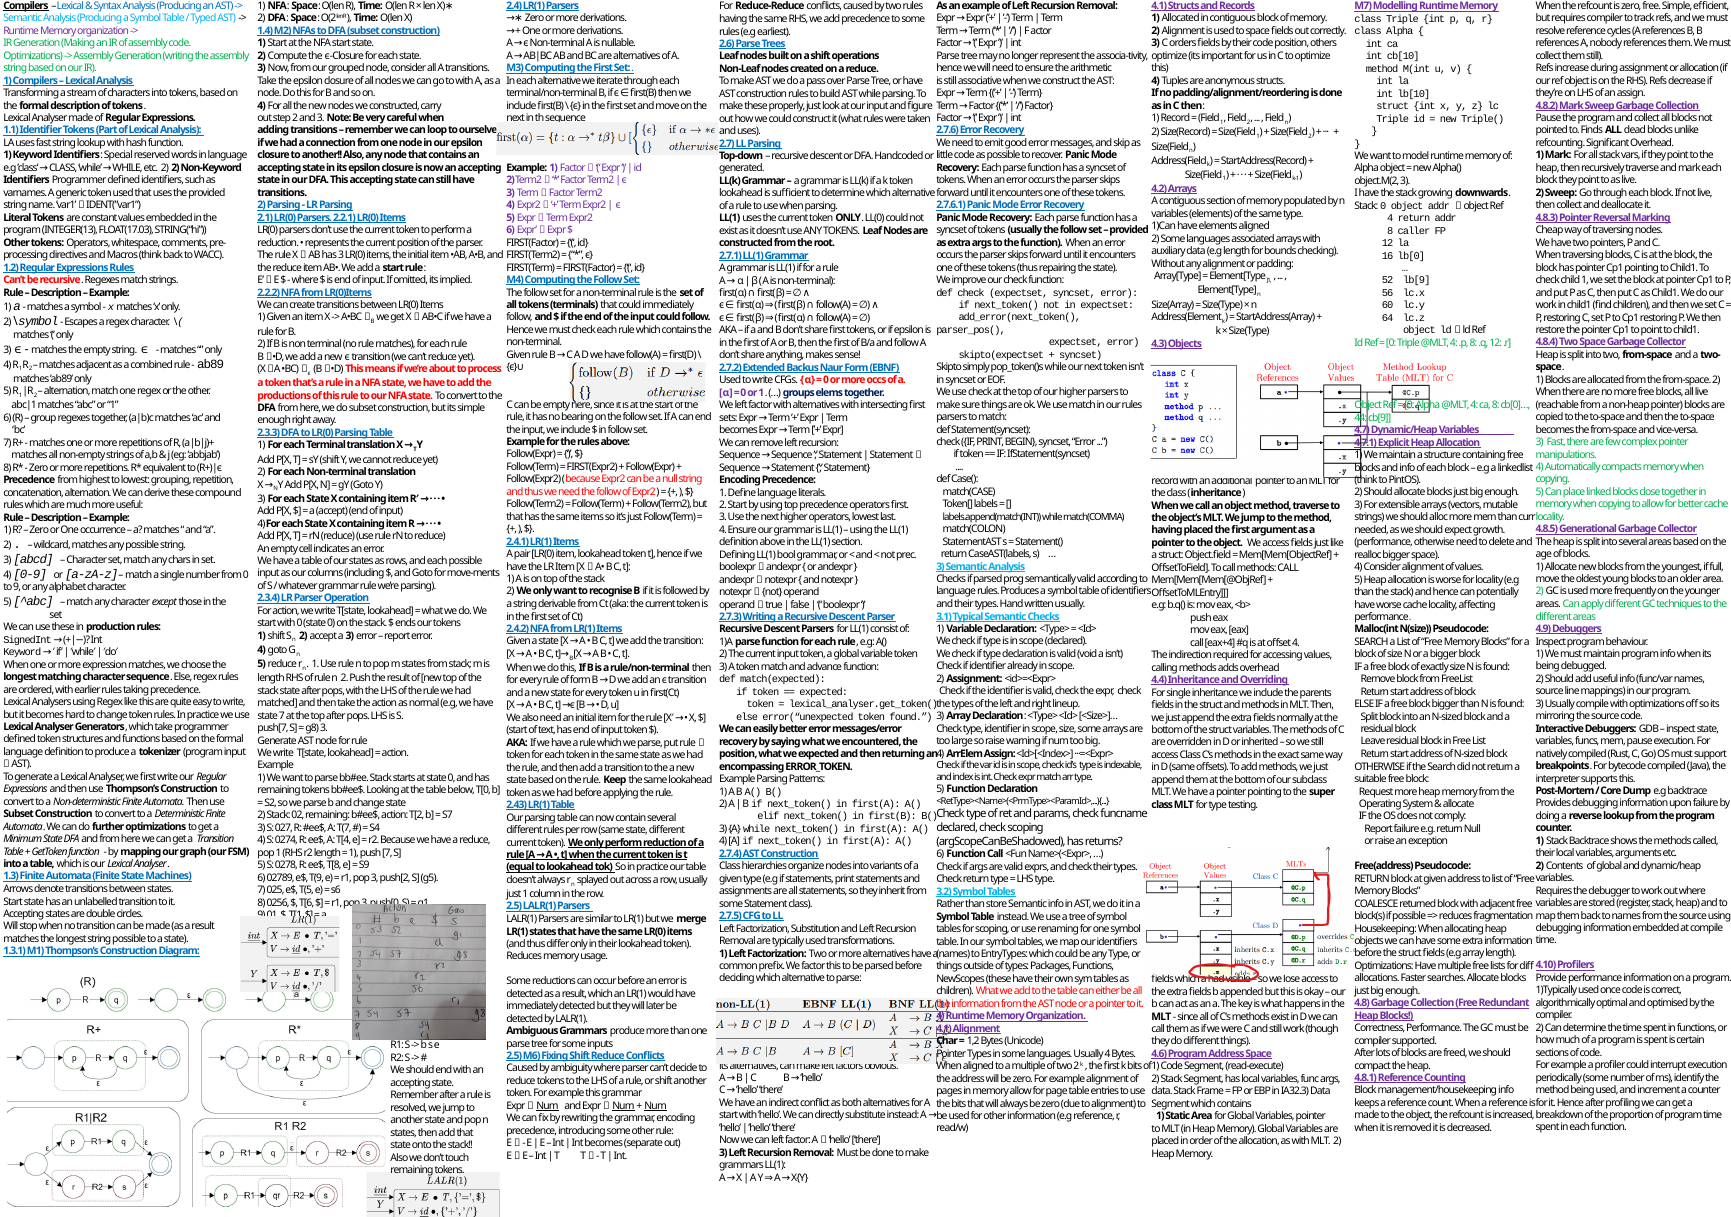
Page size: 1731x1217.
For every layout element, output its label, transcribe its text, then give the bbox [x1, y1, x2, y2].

picture [496, 122, 719, 155]
text_box When the refcount is zero, free. Simple, efficient, but requires compiler to track refs, and we must resolve reference cycles (A references B, B references A, nobody references them. We must collect them still). Refs increase during assignment or allocation (if our ref object is on the RHS). Refs decrease if they’re on LHS of an assign. 4.8.2) Mark Sweep Garbage Collection Pause the program and collect all blocks not pointed to. Finds ALL dead blocks unlike refcounting. Significant Overhead. 1) Mark: For all stack vars, if they point to the heap, then recursively traverse and mark each block they point to as live. 2) Sweep: Go through each block. If not live, then collect and deallocate it. 4.8.3) Pointer Reversal Marking Cheap way of traversing nodes. We have two pointers, P and C. When traversing blocks, C is at the block, the block has pointer Cp1 pointing to Child1. To check child 1, we set the block at pointer Cp1 to P, and put P as C, then put C as Child1. We do our work in child1 (find children), and then we set C = P, restoring C, set P to Cp1 restoring P. We then restore the pointer Cp1 to point to child1. 4.8.4) Two Space Garbage Collector Heap is split into two, from-space and a two-space. 1) Blocks are allocated from the from-space. 2) When there are no more free blocks, all live (reachable from a non-heap pointer) blocks are copied to the to-space and then the to-space becomes the from-space and vice-versa. 3) Fast, there are few complex pointer manipulations. 4) Automatically compacts memory when copying. 5) Can place linked blocks close together in memory when copying to allow for better cache locality. 4.8.5) Generational Garbage Collector The heap is split into several areas based on the age of blocks. 1) Allocate new blocks from the youngest, if full, move the oldest young blocks to an older area. 2) GC is used more frequently on the younger areas. Can apply different GC techniques to the different areas 4.9) Debuggers Inspect program behaviour. 1) We must maintain program info when its being debugged. 2) Should add useful info (func/var names, source line mappings) in our program. 3) Usually compile with optimizations off so its mirroring the source code. Interactive Debuggers: GDB – inspect state, variables, funcs, mem, pause execution. For natively compiled (Rust, C, Go) OS must support breakpoints. For bytecode compiled (Java), the interpreter supports this. Post-Mortem / Core Dump e.g backtrace Provides debugging information upon failure by doing a reverse lookup from the program counter. 1) Stack Backtrace shows the methods called, their local variables, arguments etc. 2) Contents of global and dynamic/heap variables. Requires the debugger to work out where variables are stored (register, stack, heap) and to map them back to names from the source using debugging information embedded at compile time. 4.10) Profilers Provide performance information on a program. 1)Typically used once code is correct, algorithmically optimal and optimised by the compiler. 2) Can determine the time spent in functions, or how much of a program is spent is certain sections of code. For example a profiler could interrupt execution periodically (some number of ms), identify the method being used, and increment a counter for it. Hence after profiling we can get a breakdown of the proportion of program time spent in each function. [1551, 0, 1731, 1141]
text_box For Reduce-Reduce conflicts, caused by two rules having the same RHS, we add precedence to some rules (e.g earliest). 2.6) Parse Trees Leaf nodes built on a shift operations Non-Leaf nodes created on a reduce. To make AST we do a pass over Parse Tree, or have AST construction rules to build AST while parsing. To make these properly, just look at our input and figure out how we could construct it (what rules were taken and uses). 2.7) LL Parsing Top-down – recursive descent or DFA. Handcoded or generated. LL(k) Grammar – a grammar is LL(k) if a k token lookahead is sufficient to determine which alternative of a rule to use when parsing. LL(1) uses the current token ONLY. LL(0) could not exist as it doesn’t use ANY TOKENS. Leaf Nodes are constructed from the root. 2.7.1) LL(1) Grammar A grammar is LL(1) if for a rule A → α | β (A is non-terminal): first(α) ∩ first(β) = ∅ ∧ ϵ ∈ first(α) ⇒ (first(β) ∩ follow(A) = ∅) ∧ ϵ ∈ first(β) ⇒ (first(α) ∩ follow(A) = ∅) AKA – if a and B don’t share first tokens, or if epsilon is in the first of A or B, then the first of B/a and follow A don’t share anything, makes sense! 2.7.2) Extended Backus Naur Form (EBNF) Used to write CFGs. {α} = 0 or more occs of a. [α] = 0 or 1. (…) groups elems together. We left factor with alternatives with intersecting first sets: Expr → Term ’+’ Expr | Term becomes Expr → Term [’+’ Expr] We can remove left recursion: Sequence → Sequence ’;’ Statement | Statement  Sequence → Statement {’;’ Statement} Encoding Precedence: 1. Define language literals. 2. Start by using top precedence operators first. 3. Use the next higher operators, lowest last. 4. Ensure our grammar is LL(1) – using the LL(1) definition above in the LL(1) section. Defining LL(1) bool grammar, or < and < not prec. boolexpr  andexpr { or andexpr } andexpr  notexpr { and notexpr } notexpr  {not} operand operand  true | false | ‘(‘ boolexpr ‘)’ 2.7.3) Writing a Recursive Descent Parser Recursive Descent Parsers for LL(1) consist of: 1)A parse function for each rule, e.g: A() 2) The current input token, a global variable token 3) A token match and advance function: def match(expected): if token == expected: token = lexical_analyser.get_token() else error(“unexpected token found.”) We can easily better error messages/error recovery by saying what we encountered, the position, what we expected and then returning an encompassing ERROR_TOKEN. Example Parsing Patterns: 1) A B A() B() 2) A | B if next_token() in first(A): A() elif next_token() in first(B): B() 3) {A} while next_token() in first(A): A() 4) [A] if next_token() in first(A): A() 2.7.4) AST Construction Class hierarchies organize nodes into variants of a given type (e.g if statements, print statements and assignments are all statements, so they inherit from some Statement class). 2.7.5) CFG to LL Left Factorization, Substitution and Left Recursion Removal are typically used transformations. 1) Left Factorization: Two or more alternatives have a common prefix. We factor this to be parsed before deciding which alternative to parse: 2) Substitution: Substituting a rule/non terminal with its alternatives, can make left factors obvious. A → B | C B → ’hello’ C → ’hello’ ’there’ We have an indirect conflict as both alternatives for A start with ’hello’. We can directly substitute instead: A → ’hello’ | ’hello’ ’there’ Now we can left factor: A  ‘hello’ [‘there’] 3) Left Recursion Removal: Must be done to make grammars LL(1): A → X | A Y ⇒ A → X{Y} [704, 0, 955, 1191]
picture [715, 998, 950, 1064]
picture [1150, 361, 1455, 478]
text_box 4.1) Structs and Records 1) Allocated in contiguous block of memory. 2) Alignment is used to space fields out correctly. 3) C orders fields by their code position, others optimize (its important for us in C to optimize this) 4) Tuples are anonymous structs. If no padding/alignment/reordering is done as in C then: 1) Record = (Field1, Field2, ... , Fieldn) 2) Size(Record) = Size(Field1) + Size(Field2) + ··· + Size(Fieldn) Address(Fieldk) = StartAddress(Record) + Size(Field1) + · · · + Size(Fieldk-1) 4.2) Arrays A contiguous section of memory populated by n variables (elements) of the same type. 1)Can have elements aligned 2) Some languages associated arrays with auxiliary data (e.g length for bounds checking). Without any alignment or padding: Array[Type] = Element[Type]1, , ... , Element[Type]n Size(Array) = Size(Type) × n Address(Elementk) = StartAddress(Array) + k × Size(Type) 4.3) Objects Objects are implemented as a reference to a record with an additional pointer to an MLT for the class (inheritance) When we call an object method, traverse to the object’s MLT. We jump to the method, having placed the first argument as a pointer to the object. We access fields just like a struct: Object.field = Mem[Mem[ObjectRef] + OffsetToField]. To call methods: CALL Mem[Mem[Mem[@ObjRef] + OffsetToMLEntry]]] e.g: b.q() is: mov eax, <b> push eax mov eax, [eax] call [eax+4] #q is at offset 4. The indirection required for accessing values, calling methods adds overhead 4.4) Inheritance and Overriding For single inheritance we include the parents fields in the struct and methods in MLT. Then, we just append the extra fields normally at the bottom of the struct variables. The methods of C are overridden in D or inherited – so we still access Class C’s methods in the exact same way in D (same offsets). To add methods, we just append them at the bottom of our subclass MLT. We have a pointer pointing to the super class MLT for type testing. 4.5) Dynamic Binding This scheme works well because we can set a = b, where b is a subclass of a. We only have the fields which a had visible – so we lose access to the extra fields b appended but this is okay – our b can act as an a. The key is what happens in the MLT - since all of C’s methods exist in D we can call them as if we were C and still work (though they do different things). 4.6) Program Address Space 1) Code Segment, (read-execute) 2) Stack Segment, has local variables, func args, data. Stack Frame = FP or EBP in IA32.3) Data Segment which contains 1) Static Area for Global Variables, pointer to MLT (in Heap Memory). Global Variables are placed in order of the allocation, as with MLT. 2) Heap Memory. [1136, 0, 1362, 1179]
picture [1142, 847, 1354, 982]
text_box R1: S -> b s e R2: S -> # We should end with an accepting state. Remember after a rule is resolved, we jump to another state and pop n states, then add that state onto the stack!! Also we don’t touch remaining tokens. [386, 1031, 505, 1183]
picture [6, 904, 500, 1217]
text_box M7) Modelling Runtime Memory class Triple {int p, q, r} class Alpha { int ca int cb[10] method M(int u, v) { int la int lb[10] struct {int x, y, z} lc Triple id = new Triple() } } We want to model runtime memory of: Alpha object = new Alpha() object.M(2, 3). I have the stack growing downwards. Stack: 0 object addr  object Ref 4 return addr 8 caller FP 12 la 16 lb[0] … 52 lb[9] 56 lc.x 60 lc.y 64 lc.z object ld  ld Ref Id Ref = [0: Triple @MLT, 4: .p, 8: .q, 12: .r] Object Ref = [0: Alpha @MLT, 4: ca, 8: cb[0]…, 44: cb[9]] 4.7) Dynamic/Heap Variables 4.7.1) Explicit Heap Allocation 1) We maintain a structure containing free blocks and info of each block – e.g a linkedlist (think to PintOS). 2) Should allocate blocks just big enough. 3) For extensible arrays (vectors, mutable strings) we should alloc more mem than curr needed, as we should expect growth. (performance, otherwise need to delete and realloc bigger space). 4) Consider alignment of values. 5) Heap allocation is worse for locality (e.g than the stack) and hence can potentially have worse cache locality, affecting performance. Malloc(int N(size)) Pseudocode: SEARCH a List of “Free Memory Blocks” for a block of size N or a bigger block IF a free block of exactly size N is found: Remove block from FreeList Return start address of block ELSE IF a free block bigger than N is found: Split block into an N-sized block and a residual block Leave residual block in Free List Return start address of N-sized block OTHERWISE if the Search did not return a suitable free block: Request more heap memory from the Operating System & allocate IF the OS does not comply: Report failure e.g. return Null or raise an exception Free(address) Pseudocode: RETURN block at given address to list of “Free Memory Blocks” COALESCE returned block with adjacent free block(s) if possible => reduces fragmentation Housekeeping: When allocating heap objects we can have some extra information before the struct fields (e.g array length). Optimizations: Have multiple free lists for diff allocations. Faster searches. Allocate blocks just big enough. 4.8) Garbage Collection (Free Redundant Heap Blocks!) Correctness, Performance. The GC must be compiler supported. After lots of blocks are freed, we should compact the heap. 4.8.1) Reference Counting Block management/housekeeping info keeps a reference count. When a reference is made to the object, the refcount is increased, when it is removed it is decreased. [1339, 0, 1551, 1141]
text_box 2.4) LR(1) Parsers →∗ Zero or more derivations. →+ One or more derivations. A → ϵ Non-terminal A is nullable. A → AB|BC AB and BC are alternatives of A. M3) Computing the First Set:. In each alternative we iterate through each terminal/non-terminal B, if ϵ ∈ first(B) then we include first(B) \ {ϵ} in the first set and move on the next in th sequence Example: 1) Factor  ‘(‘ Expr ‘)’ | id 2)Term2  ‘*’ Factor Term2 | ϵ 3) Term  Factor Term2 4) Expr2  ‘+’ Term Expr2 | ϵ 5) Expr  Term Expr2 6) Expr’  Expr $ FIRST(Factor) = {‘(‘, id} FIRST(Term2) = {“*”, ϵ} FIRST(Term) = FIRST(Factor) = {‘(‘, id} M4) Computing the Follow Set: The follow set for a non-terminal rule is the set of all tokens (terminals) that could immediately follow, and $ if the end of the input could follow. Hence we must check each rule which contains the non-terminal. Given rule B → C A D we have follow(A) = first(D) \ {ϵ}∪ C can be empty here, since it is at the start of the rule, it has no bearing on the follow set. If A can end the input, we include $ in follow set. Example for the rules above: Follow(Expr) = {‘)’, $} Follow(Term) = FIRST(Expr2) + Follow(Expr) + Follow(Expr2) (because Expr2 can be a null string and thus we need the follow of Expr2) = {+, ), $} Follow(Term2) = Follow(Term) + Follow(Term2), but that has the same items so it’s just Follow(Term) = {+, ), $}. 2.4.1) LR(1) Items A pair [LR(0) item, lookahead token t], hence if we have the LR Item [X  A• B C, t]: 1) A is on top of the stack 2) We only want to recognise B if it is followed by a string derivable from Ct (aka: the current token is in the first set of Ct) 2.4.2) NFA from LR(1) Items Given a state [X → A • B C, t] we add the transition: [X → A • B C, t]→B[X → A B • C, t]. When we do this, If B is a rule/non-terminal then for every rule of form B → D we add an ϵ transition and a new state for every token u in first(Ct) [X → A • B C, t] →ϵ [B → • D, u] We also need an initial item for the rule [X′ → • X, $] (start of text, has end of input token $). AKA: If we have a rule which we parse, put rule  token for each token in the same state as we had the rule, and then add a transition to the a new state based on the rule. Keep the same lookahead token as we had before applying the rule. 2.43) LR(1) Table Our parsing table can now contain several different rules per row (same state, different current token). We only perform reduction of a rule [A → A •, t] when the current token is t (equal to lookahead tok) So in practice our table doesn’t always rn splayed out across a row, usually just 1 column in the row. 2.5) LALR(1) Parsers LALR(1) Parsers are similar to LR(1) but we merge LR(1) states that have the same LR(0) items (and thus differ only in their lookahead token). Reduces memory usage. Some reductions can occur before an error is detected as a result, which an LR(1) would have immediately detected but they will later be detected by LALR(1). Ambiguous Grammars produce more than one parse tree for some inputs 2.5) M6) Fixing Shift Reduce Conflicts Caused by ambiguity where parser can’t decide to reduce tokens to the LHS of a rule, or shift another token. For example this grammar Expr  Num and Expr  Num + Num We can fix by rewriting the grammar, encoding precedence, introducing some other rule: E  - E | E – Int | Int becomes (separate out) E  E – Int | T T  - T | Int. [491, 0, 704, 1182]
picture [569, 361, 706, 402]
text_box 1) NFA: Space: O(len R), Time: O(len R × len X)∗ 2) DFA: Space: O(2len R), Time: O(len X) 1.4) M2) NFAs to DFA (subset construction) 1) Start at the NFA start state. 2) Compute the ϵ-Closure for each state. 3) Now, from our grouped node, consider all A transitions. Take the epsilon closure of all nodes we can go to with A, as a node. Do this for B and so on. 4) For all the new nodes we constructed, carry out step 2 and 3. Note: Be very careful when adding transitions – remember we can loop to ourselves if we had a connection from one node in our epsilon closure to another!! Also, any node that contains an accepting state in its epsilon closure is now an accepting state in our DFA. This accepting state can still have transitions. 2) Parsing - LR Parsing 2.1) LR(0) Parsers. 2.2.1) LR(0) Items LR(0) parsers don’t use the current token to perform a reduction. • represents the current position of the parser. The rule X  AB has 3 LR(0) items, the initial item •AB, A•B, and the reduce item AB•. We add a start rule: E’  E $ - where $ is end of input. If omitted, its implied. 2.2.2) NFA from LR(0)Items We can create transitions between LR(0) Items 1) Given an item X -> A•BC B we get X  AB•C if we have a rule for B. 2) If B is non terminal (no rule matches), for each rule B •D, we add a new ϵ transition (we can’t reduce yet). (X A •BC) ϵ (B •D) This means if we’re about to process a token that’s a rule in a NFA state, we have to add the productions of this rule to our NFA state. To convert to the DFA from here, we do subset construction, but its simple enough right away. 2.3.3) DFA to LR(0) Parsing Table 1) For each Terminal translation X →TY Add P[X, T] = sY (shift Y, we cannot reduce yet) 2) For each Non-terminal translation X →NY Add P[X, N] = gY (Goto Y) 3) For each State X containing item R′ → · · · • Add P[X, $] = a (accept) (end of input) 4)For each State X containing item R → · · · • Add P[X, T] = rN (reduce) (use rule rN to reduce) An empty cell indicates an error. We have a table of our states as rows, and each possible input as our columns (including $, and Goto for move-ments of S / whatever grammar rule we’re parsing). 2.3.4) LR Parser Operation For action, we write T[state, lookahead] = what we do. We start with 0 (state 0) on the stack. $ ends our tokens 1) shift Sn 2) accept a 3) error – report error. 4) goto Gn 5) reduce rn. 1. Use rule n to pop m states from stack; m is length RHS of rule n 2. Push the result of [new top of the stack state after pops, with the LHS of the rule we had matched] and then take the action as normal (e.g, we have state 7 at the top after pops. LHS is S. push[7, S] = g8) 3. Generate AST node for rule We write T[state, lookahead] = action. Example 1) We want to parse bb#ee. Stack starts at state 0, and has remaining tokens bb#ee$. Looking at the table below, T[0, b] = S2, so we parse b and change state 2) Stack: 02, remaining: b#ee$, action: T[2, b] = S7 3) S: 027, R: #ee$, A: T(7, #) = S4 4) S: 0274, R: ee$, A: T[4, e] = r2. Because we have a reduce, pop 1 (RHS r2 length = 1), push [7, S] 5) S: 0278, R: ee$, T[8, e] = S9 6) 02789, e$, T(9, e) = r1, pop 3, push[2, S] (g5). 7) 025, e$, T(5, e) = s6 8) 0256, $, T[6, $] = r1, pop 3, push[0, S) = g1 9) 01, $, T[1, $] = a [242, 0, 491, 1028]
text_box As an example of Left Recursion Removal: Expr → Expr (’+’ | ’-’) Term | Term Term → Term (’*’ | ’/’) | F actor Factor → ’(’ Expr ’)’ | int Parse tree may no longer represent the associa-tivity, hence we will need to ensure the arithmetic is still associative when we construct the AST: Expr → Term {(’+’ | ’-’) Term} Term → Factor {(’*’ | ’/’) Factor} Factor → ’(’ Expr ’)’ | int 2.7.6) Error Recovery We need to emit good error messages, and skip as little code as possible to recover. Panic Mode Recovery: Each parse function has a syncset of tokens. When an error occurs the parser skips forward until it encounters one of these tokens. 2.7.6.1) Panic Mode Error Recovery Panic Mode Recovery: Each parse function has a syncset of tokens (usually the follow set – provided as extra args to the function). When an error occurs the parser skips forward until it encounters one of these tokens (thus repairing the state). We improve our check function: def check (expectset, syncset, error): if next_token() not in expectset: add_error(next_token(), parser_pos(), expectset, error) skipto(expectset + syncset) Skipto simply pop_token()s while our next token isn’t in syncset or EOF. We use check at the top of our higher parsers to make sure things are ok. We use match in our rules parsers to match: def Statement(syncset): check ({IF, PRINT, BEGIN}, syncset, “Error ...”) if token == IF: IfStatement(syncset) .... def Case(): match(CASE) Token[] labels = [] labels.append(match(INT)) while match(COMMA) match(COLON) StatementAST s = Statement() return CaseAST(labels, s) … 3) Semantic Analysis Checks if parsed prog semantically valid according to language rules. Produces a symbol table of identifiers and their types. Hand written usually. 3.1) Typical Semantic Checks 1) Variable Declaration: <Type> = <Id> We check if type is in scope (declared). We check if type declaration is valid (void a isn’t) Check if identifier already in scope. 2) Assignment: <id>=<Expr> Check if the identifier is valid, check the expr, check the types of the left and right lineup. 3) Array Declaration: <Type> <Id> [<Size>]… Check type, identifier in scope, size, some arrays are too large so raise warning if num too big. 4) ArrElem Assign:<Id>[<Index>] ···=<Expr> Check if the var id is in scope, check id’s type is indexable, and index is int. Check expr match arr type. 5) Function Declaration <RetType><Name>(<PrmType><ParamId>,...){...} Check type of ret and params, check funcname declared, check scoping (argScopeCanBeShadowed), has returns? 6) Function Call <Fun Name>(<Expr>, …) Check if args are valid exprs, and check their types. Check return type = LHS type. 3.2) Symbol Tables Rather than store Semantic info in AST, we do it in a Symbol Table instead. We use a tree of symbol tables for scoping, or use renaming for one symbol table. In our symbol tables, we map our identifiers (names) to EntryTypes: which could be any Type, or things outside of types: Packages, Functions, NewScopes (these have their own sym tables as children). What we add to the table can either be all the information from the AST node or a pointer to it. 4) Runtime Memory Organization. 4.1) Alignment Char = 1,2 Bytes (Unicode) Pointer Types in some languages. Usually 4 Bytes. When aligned to a multiple of two 2k , the first k bits of the address will be zero. For example alignment of pages in memory allow for page table entries to use the bits that will always be zero (due to alignment) to be used for other information (e.g reference, r, read/w) [921, 0, 1136, 1154]
text_box Compilers –Lexical & Syntax Analysis (Producing an AST) -> Semantic Analysis (Producing a Symbol Table / Typed AST) -> Runtime Memory organization -> IR Generation (Making an IR of assembly code. Optimizations) -> Assembly Generation (writing the assembly string based on our IR). 1) Compilers – Lexical Analysis Transforming a stream of characters into tokens, based on the formal description of tokens. Lexical Analyser made of Regular Expressions. 1.1) Identifier Tokens (Part of Lexical Analysis): LA uses fast string lookup with hash function. 1) Keyword Identifiers: Special reserved words in language e.g ’class’ → CLASS, ’while’ → WHILE, etc. 2) 2) Non-Keyword Identifiers Programmer defined identifiers, such as varnames. A generic token used that uses the provided string name. ’var1’  IDENT(”var1”) Literal Tokens are constant values embedded in the program (INTEGER(13), FLOAT(17.03), STRING(“hi”)) Other tokens: Operators, whitespace, comments, pre-processing directives and Macros (think back to WACC). 1.2) Regular Expressions Rules Can’t be recursive. Regexes match strings. Rule – Description – Example: 1) a - matches a symbol - x matches ’x’ only. 2)\symbol - Escapes a regex character. \( matches ‘(‘ only 3) ϵ - matches the empty string. ϵ - matches “” only 4) R1R2 – matches adjacent as a combined rule - ab89 matches ’ab89’ only 5) R1|R2 – alternation, match one regex or the other. abc|1 matches “abc” or “1” 6) (R) – group regexes together, (a|b)c matches ‘ac’ and ‘bc’ 7) R+ - matches one or more repetitions of R, (a|b|j)+ matches all non-empty strings of a,b & j (eg: ’abbjab’) 8) R* - Zero or more repetitions. R* equivalent to (R+)|ϵ Precedence from highest to lowest: grouping, repetition, concatenation, alternation. We can derive these compound rules which are much more useful: Rule – Description – Example: 1) R? – Zero or One occurrence – a? matches “ and “a”. 2) . – wildcard, matches any possible string. 3) [abcd] – Character set, match any chars in set. 4) [0-9] or [a-zA-z]– match a single number from 0 to 9, or any alphabet character. 5) [^abc] – match any character except those in the set We can use these in production rules: SignedInt → (+|−)? Int Keyword → ′ if′ | ′while′ | ′do′ When one or more expression matches, we choose the longest matching character sequence. Else, regex rules are ordered, with earlier rules taking precedence. Lexical Analysers using Regex like this are quite easy to write, but it becomes hard to change token rules. In practice we use Lexical Analyser Generators, which take programmer defined token structures and functions based on the formal language definition to produce a tokenizer (program input  AST). To generate a Lexical Analyser, we first write our Regular Expressions and then use Thompson’s Construction to convert to a Non-deterministic Finite Automata. Then use Subset Construction to convert to a Deterministic Finite Automata. We can do further optimizations to get a Minimum State DFA and from here we can get a Transition Table + GetToken function - by mapping our graph (our FSM) into a table, which is our Lexical Analyser. 1.3) Finite Automata (Finite State Machines) Arrows denote transitions between states. Start state has an unlabelled transition to it. Accepting states are double circles. Will stop when no transition can be made (as a result matches the longest string possible to a state). 1.3.1) M1) Thompson’s Construction Diagram: [0, 0, 242, 965]
